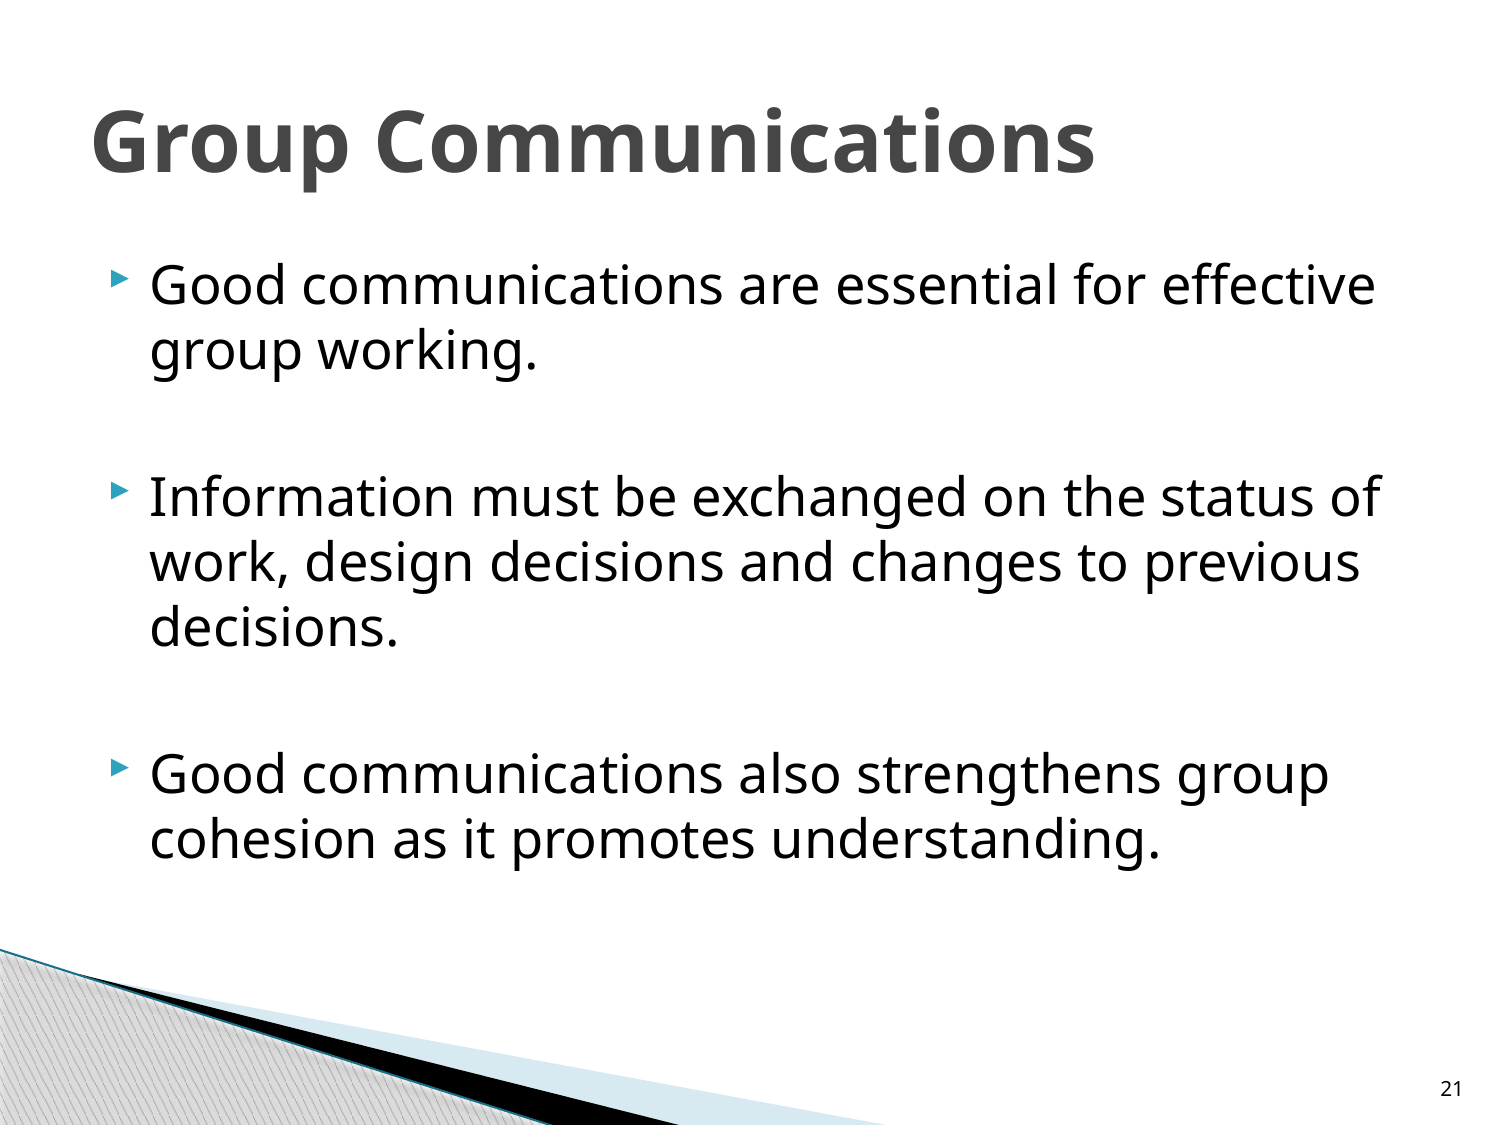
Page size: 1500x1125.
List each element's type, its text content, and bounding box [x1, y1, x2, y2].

list Good communications are essential for effective group working. Information must be exchanged on the status of work, design decisions and changes to previous decisions. Good communications also strengthens group cohesion as it promotes understanding. [74, 242, 1426, 986]
title Group Communications [75, 45, 1425, 233]
slide_number 21 [1418, 1051, 1479, 1112]
